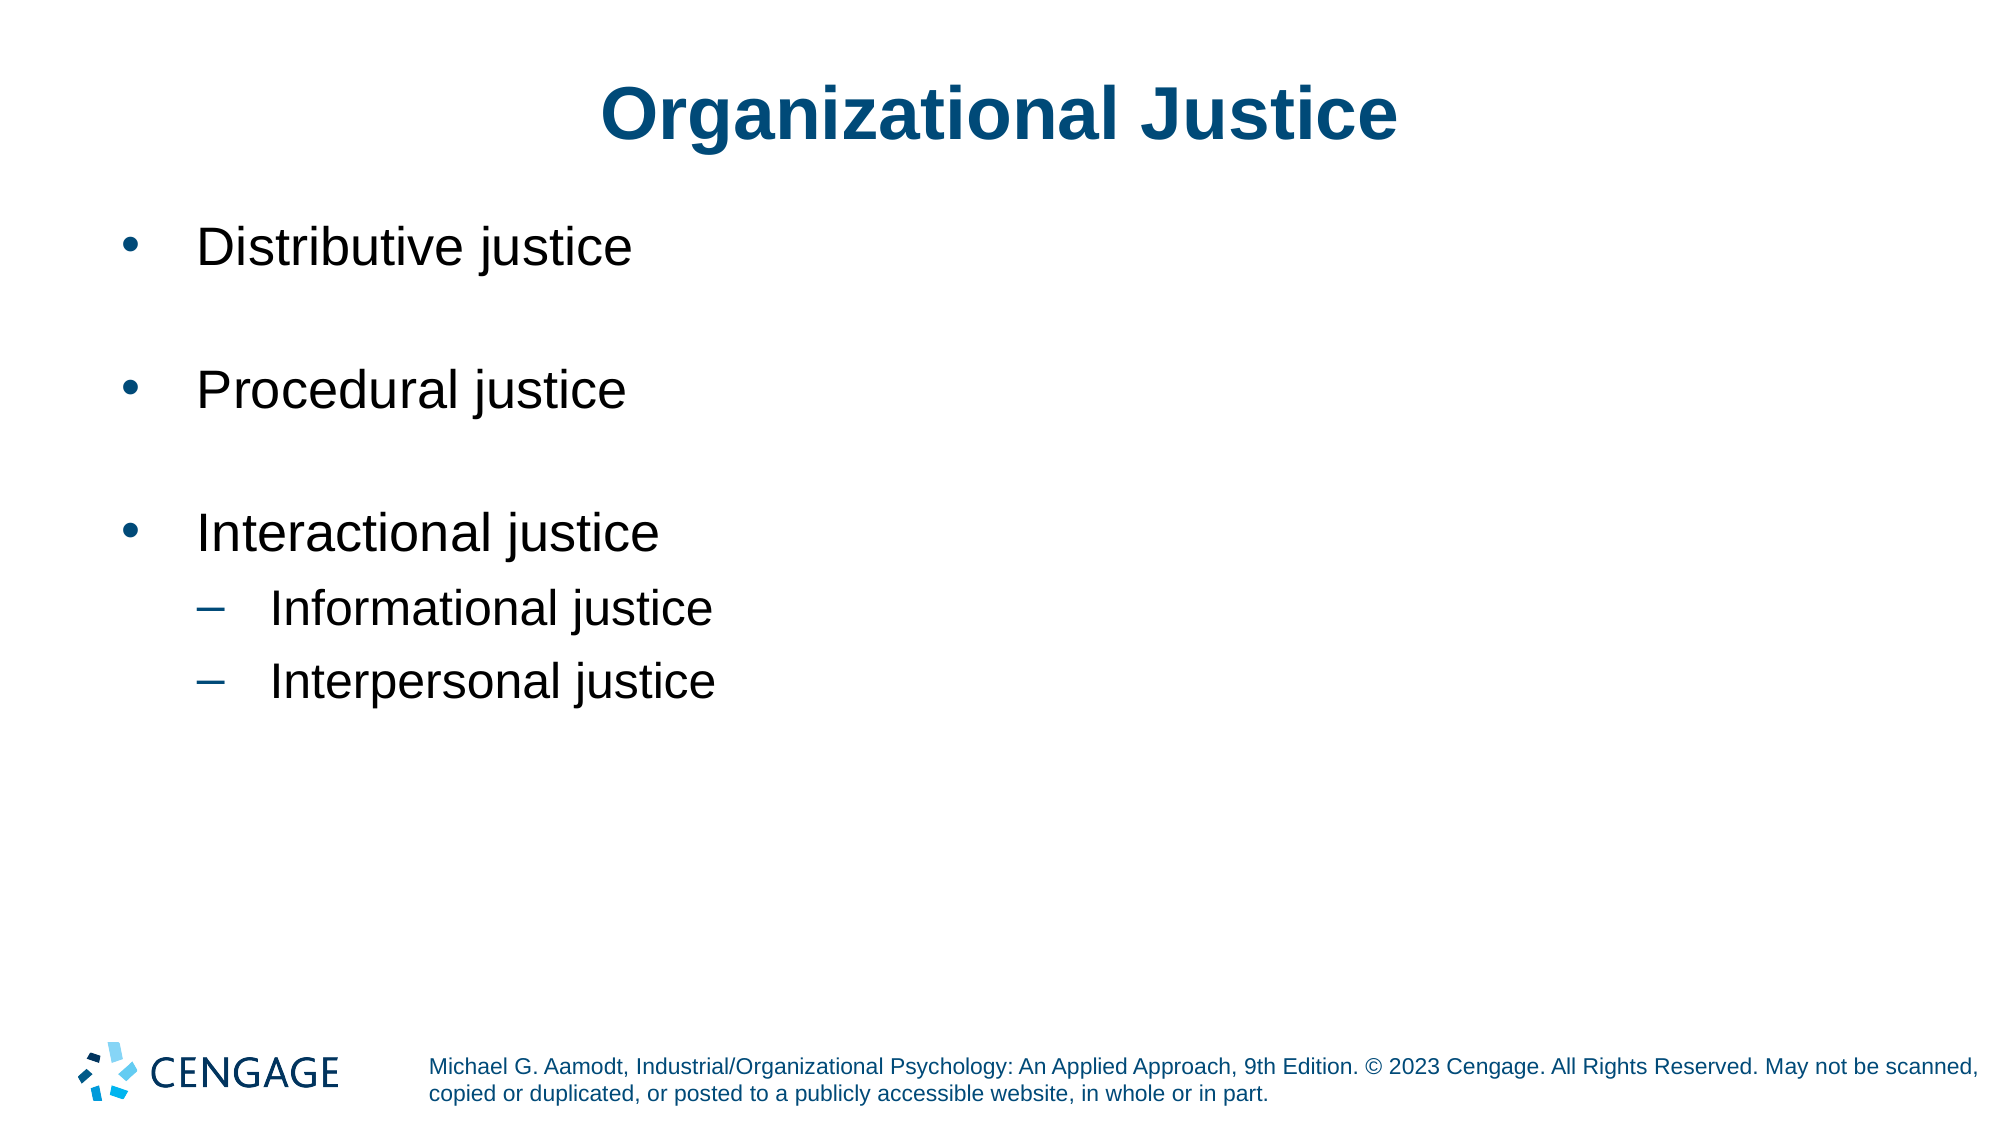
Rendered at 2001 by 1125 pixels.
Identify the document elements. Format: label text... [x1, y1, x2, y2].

picture [78, 1042, 338, 1101]
list Distributive justice Procedural justice Interactional justice Informational justice Interpersonal justice [121, 211, 1880, 1000]
title Organizational Justice [137, 59, 1863, 171]
